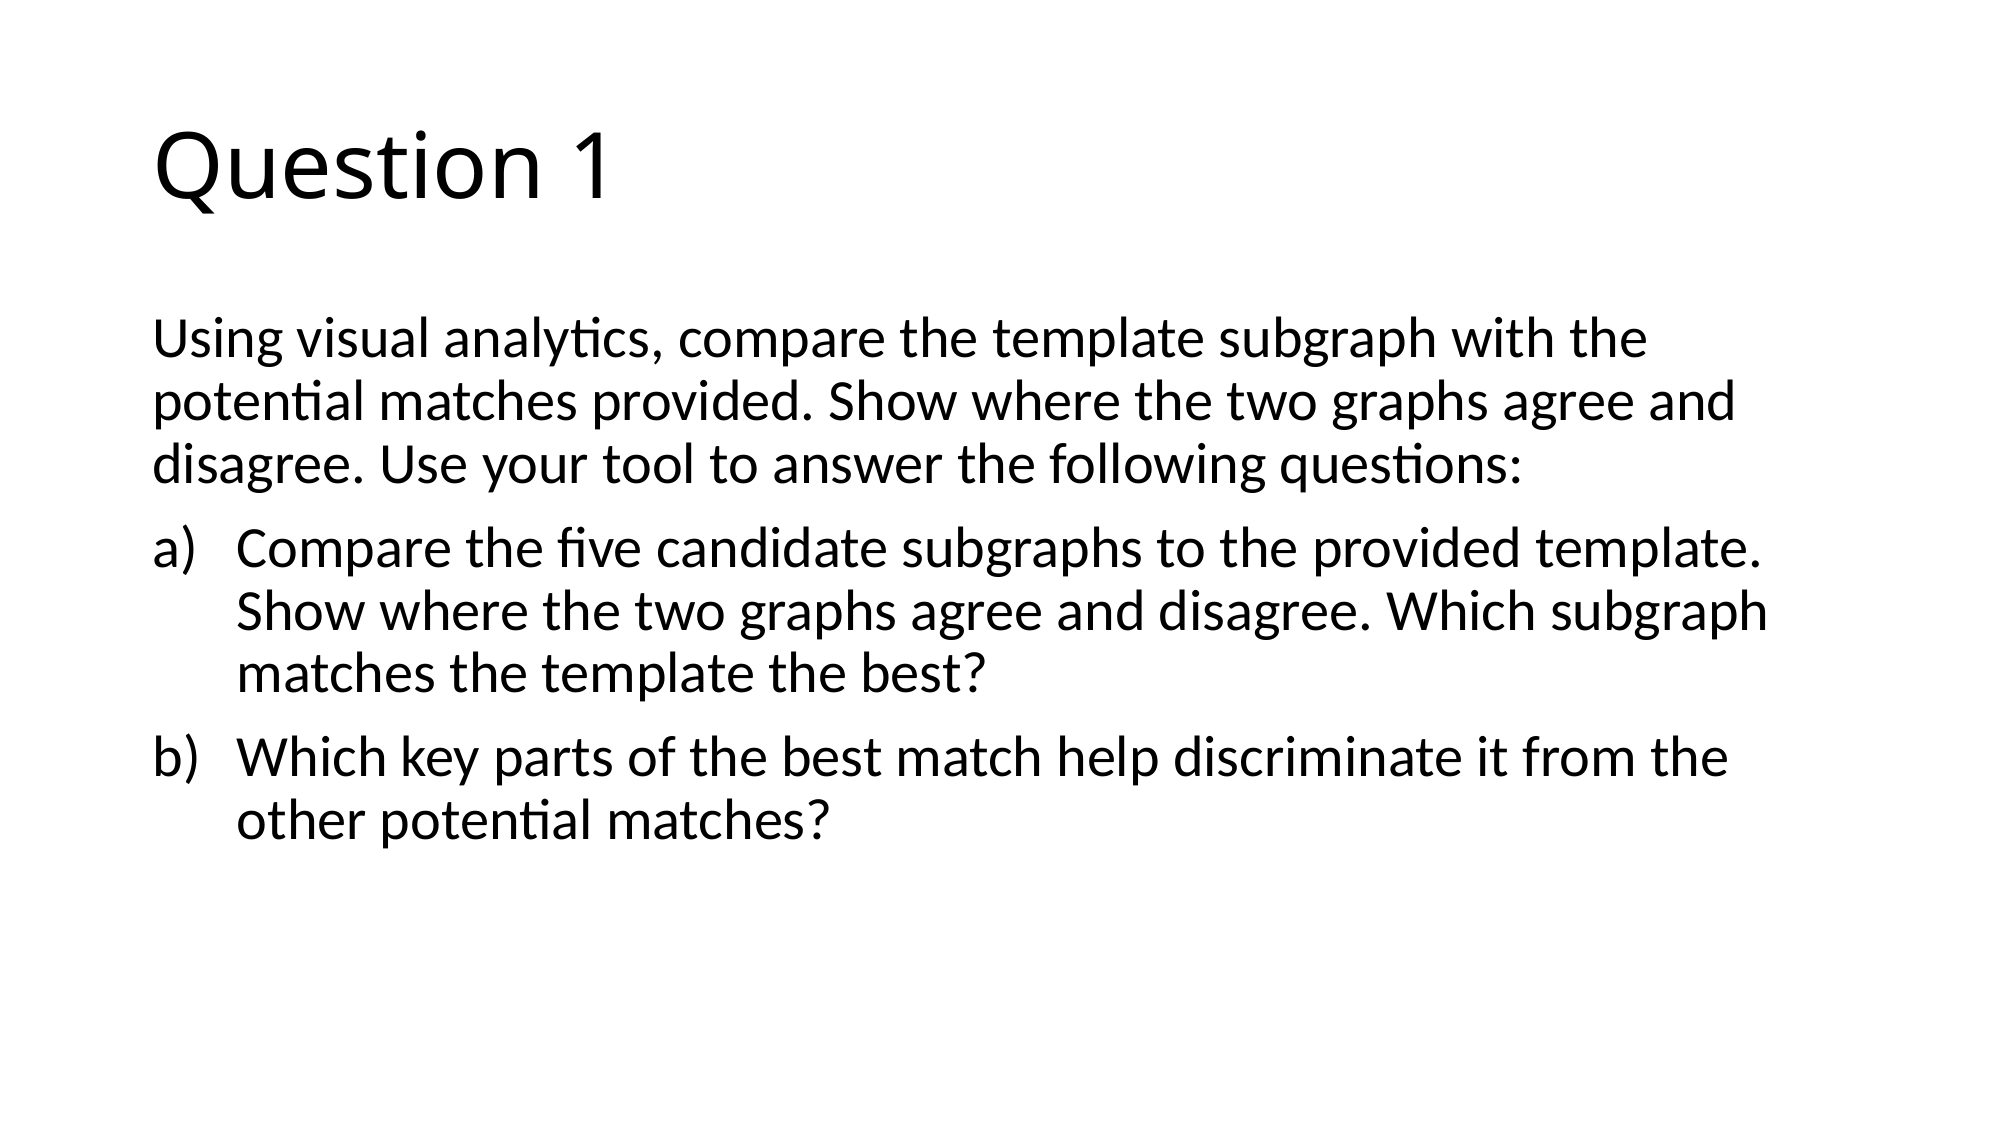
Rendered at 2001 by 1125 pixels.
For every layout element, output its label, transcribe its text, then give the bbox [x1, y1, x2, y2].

list Using visual analytics, compare the template subgraph with the potential matches provided. Show where the two graphs agree and disagree. Use your tool to answer the following questions: Compare the five candidate subgraphs to the provided template. Show where the two graphs agree and disagree. Which subgraph matches the template the best? Which key parts of the best match help discriminate it from the other potential matches? [137, 299, 1863, 1014]
title Question 1 [137, 59, 1863, 278]
